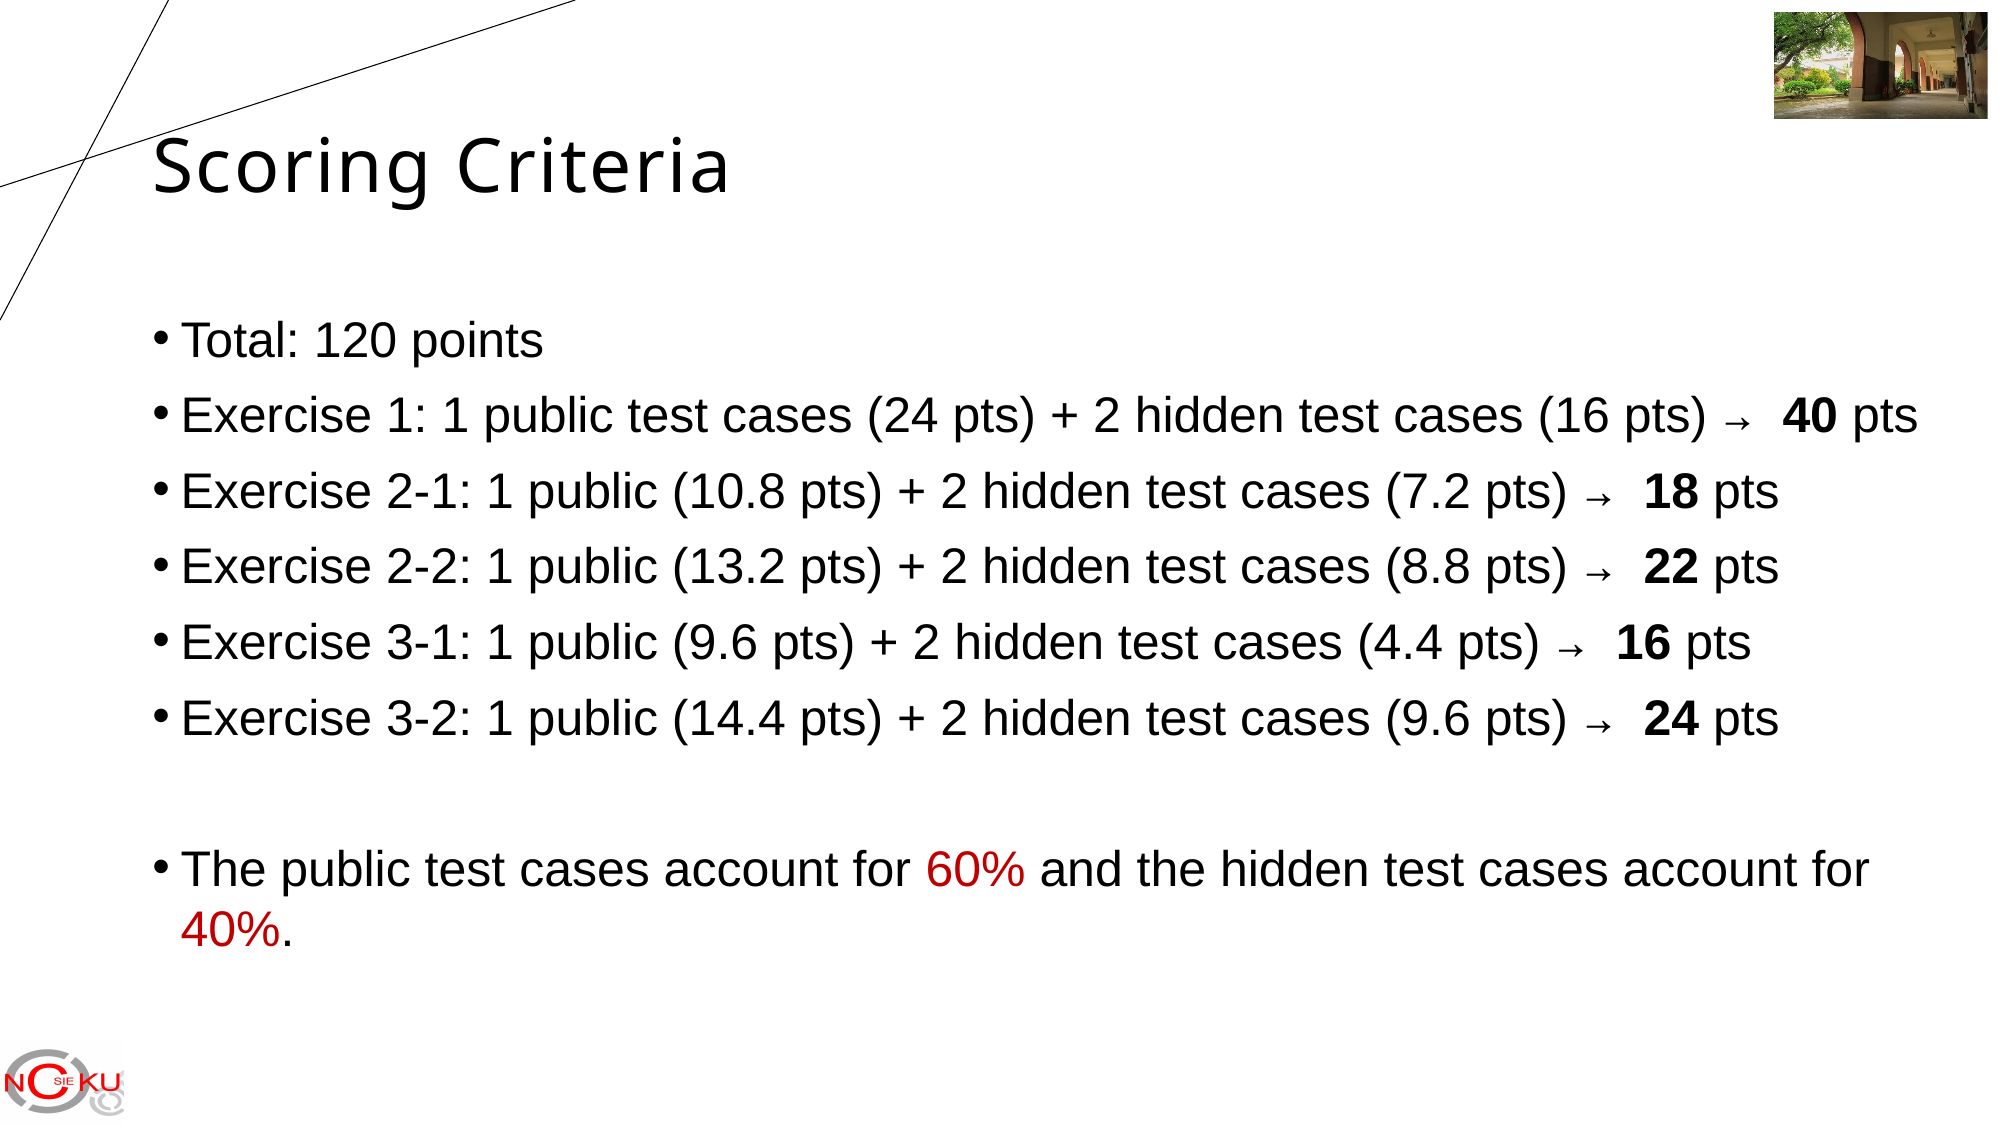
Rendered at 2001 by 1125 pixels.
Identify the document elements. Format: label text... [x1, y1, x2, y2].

title Scoring Criteria [137, 59, 1863, 278]
picture [1774, 12, 1988, 119]
list Total: 120 points Exercise 1: 1 public test cases (24 pts) + 2 hidden test cases (16 pts) → 40 pts Exercise 2-1: 1 public (10.8 pts) + 2 hidden test cases (7.2 pts) → 18 pts Exercise 2-2: 1 public (13.2 pts) + 2 hidden test cases (8.8 pts) → 22 pts Exercise 3-1: 1 public (9.6 pts) + 2 hidden test cases (4.4 pts) → 16 pts Exercise 3-2: 1 public (14.4 pts) + 2 hidden test cases (9.6 pts) → 24 pts The public test cases account for 60% and the hidden test cases account for 40%. [137, 299, 1969, 1014]
picture [0, 1039, 124, 1125]
